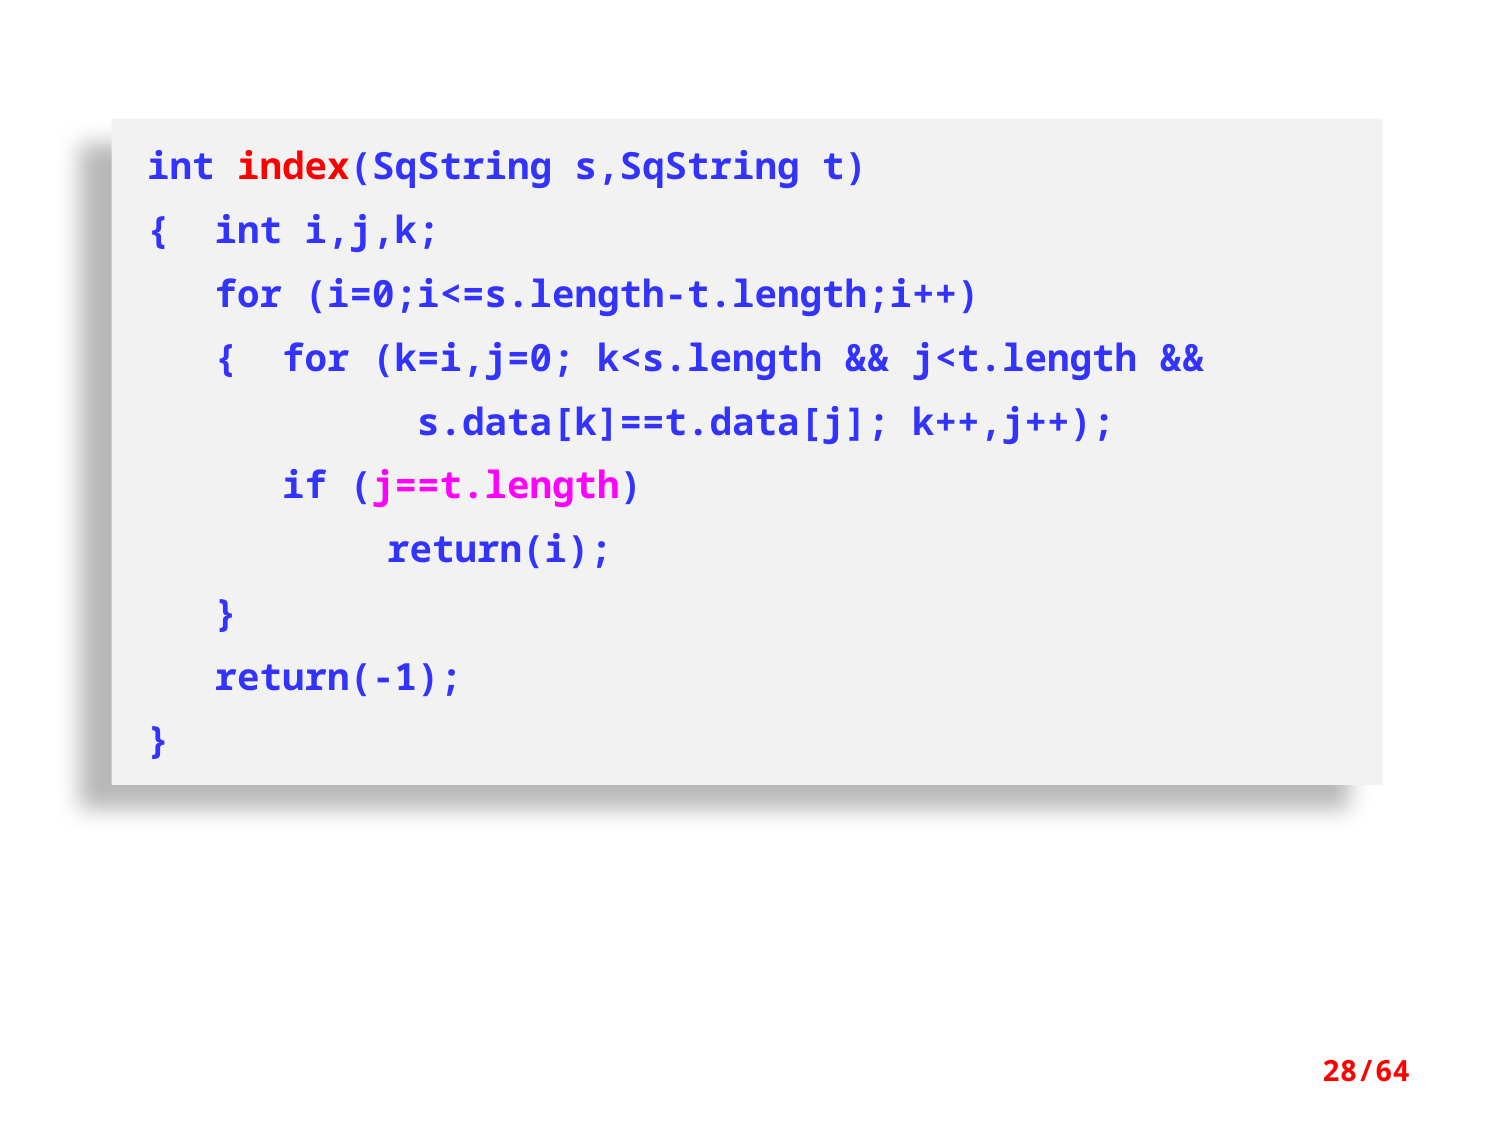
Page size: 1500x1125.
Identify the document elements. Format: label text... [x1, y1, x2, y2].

text_box int index(SqString s,SqString t) { int i,j,k; for (i=0;i<=s.length-t.length;i++) { for (k=i,j=0; k<s.length && j<t.length && s.data[k]==t.data[j]; k++,j++); if (j==t.length) return(i); } return(-1); } [111, 118, 1383, 785]
slide_number ‹#›/64 [1074, 1042, 1425, 1103]
